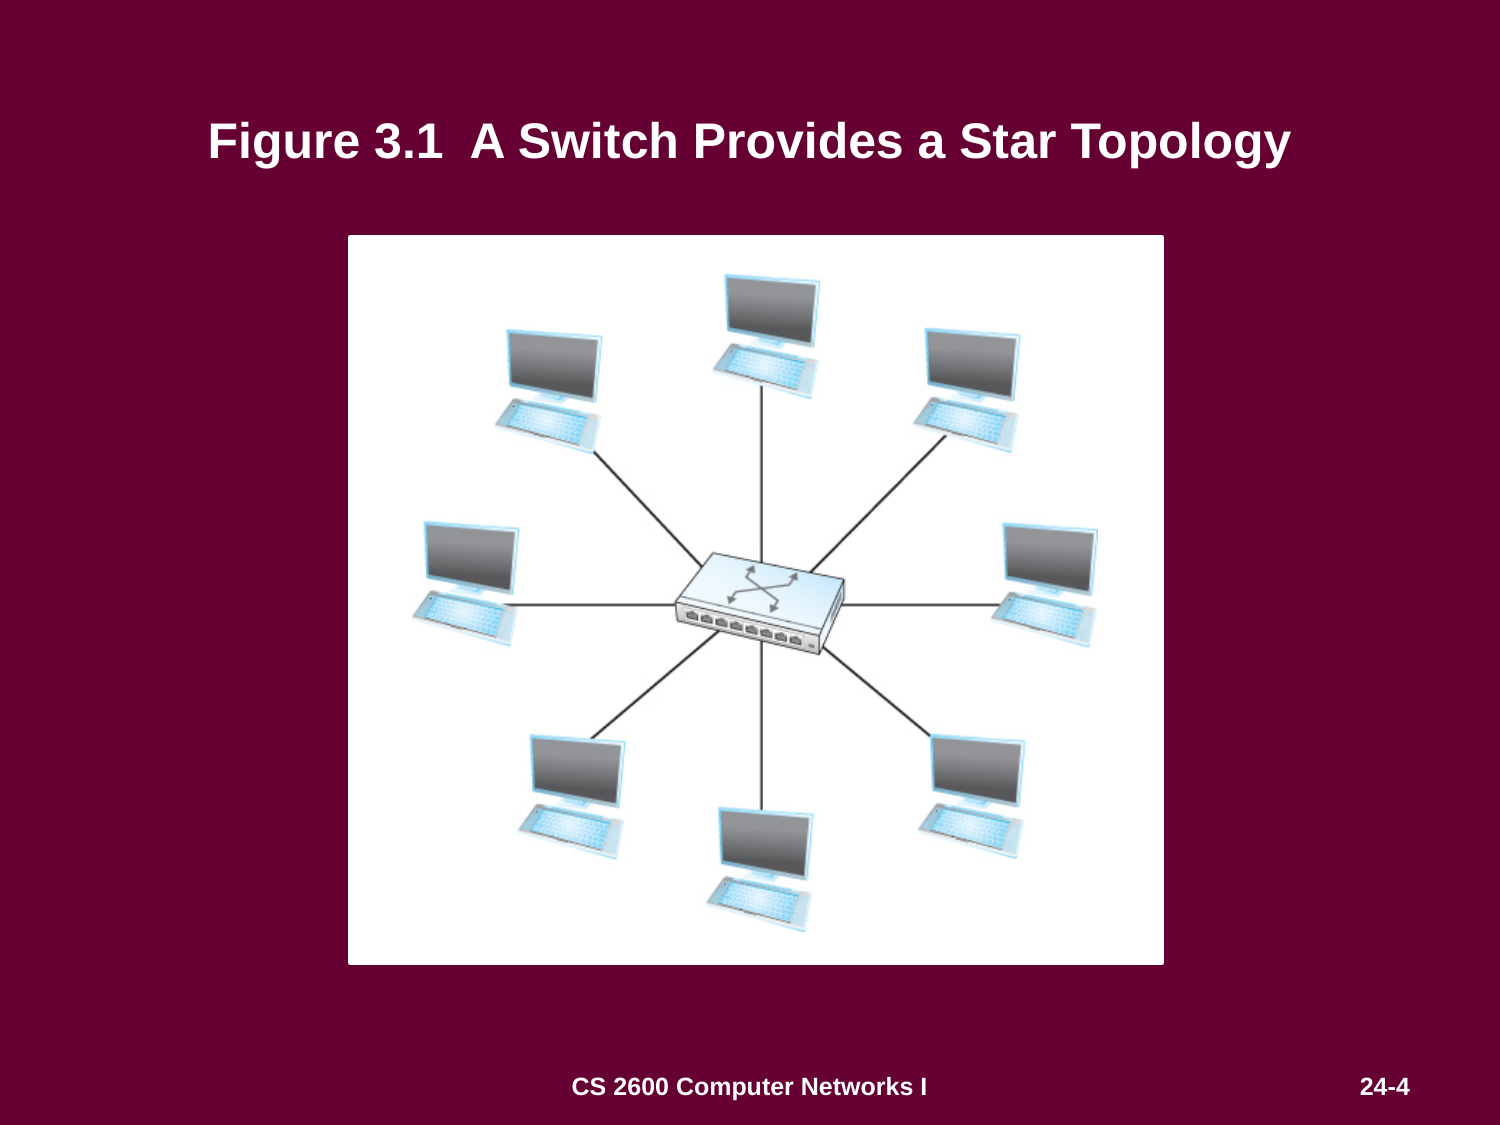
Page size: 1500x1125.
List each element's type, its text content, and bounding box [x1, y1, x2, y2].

picture [412, 274, 1098, 932]
text_box [348, 235, 1164, 965]
footer CS 2600 Computer Networks I [299, 1062, 1074, 1103]
title Figure 3.1 A Switch Provides a Star Topology [74, 44, 1426, 233]
slide_number 24-4 [1074, 1062, 1426, 1103]
